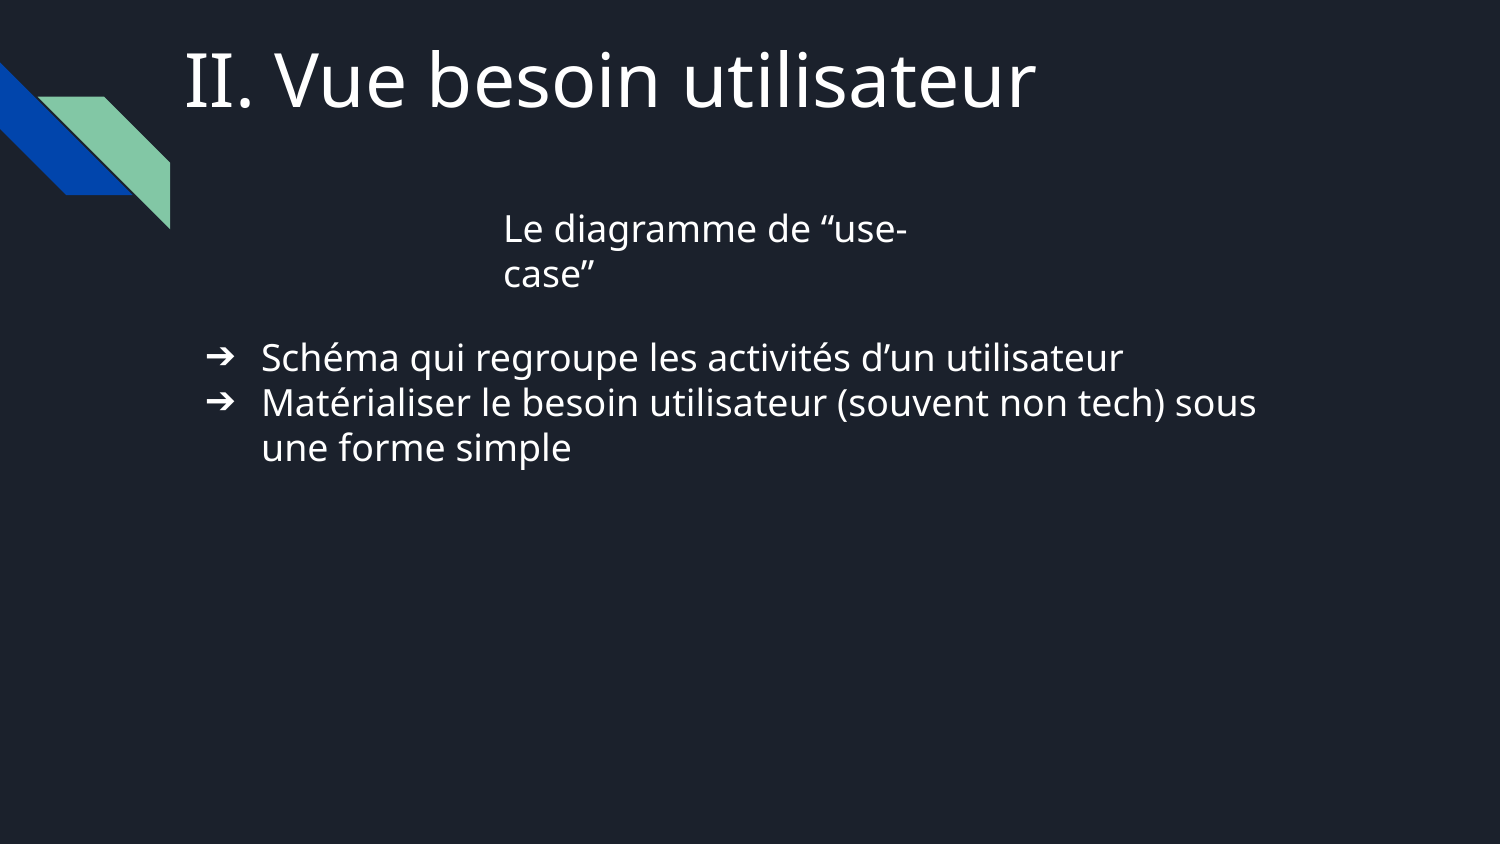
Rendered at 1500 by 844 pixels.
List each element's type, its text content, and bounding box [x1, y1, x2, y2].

text_box Le diagramme de “use-case” [488, 189, 1009, 310]
text_box II. Vue besoin utilisateur [169, 18, 1438, 138]
text_box Schéma qui regroupe les activités d’un utilisateur Matérialiser le besoin utilisateur (souvent non tech) sous une forme simple [171, 318, 1329, 484]
